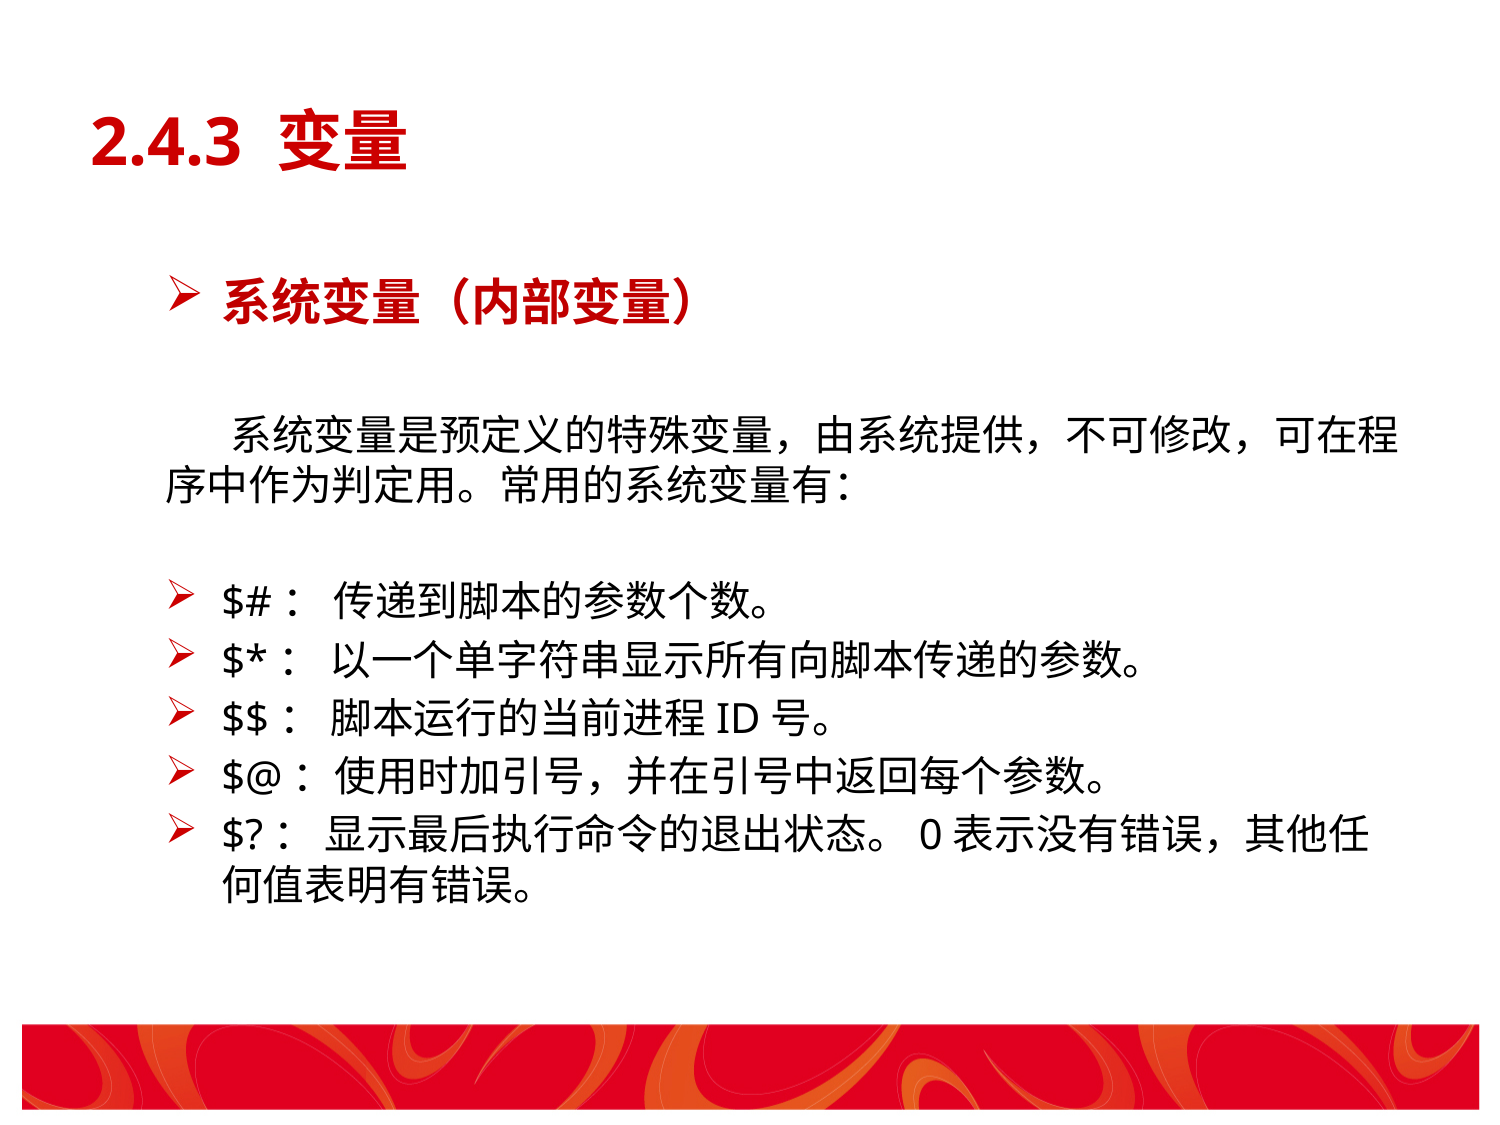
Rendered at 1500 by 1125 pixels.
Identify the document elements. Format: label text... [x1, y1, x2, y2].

picture [0, 987, 1500, 1125]
list 系统变量（内部变量） 系统变量是预定义的特殊变量，由系统提供，不可修改，可在程序中作为判定用。常用的系统变量有： $#： 传递到脚本的参数个数。 $*： 以一个单字符串显示所有向脚本传递的参数。 $$： 脚本运行的当前进程ID号。 $@：使用时加引号，并在引号中返回每个参数。 $?： 显示最后执行命令的退出状态。0表示没有错误，其他任何值表明有错误。 [150, 262, 1425, 963]
title 2.4.3 变量 [75, 45, 1425, 233]
